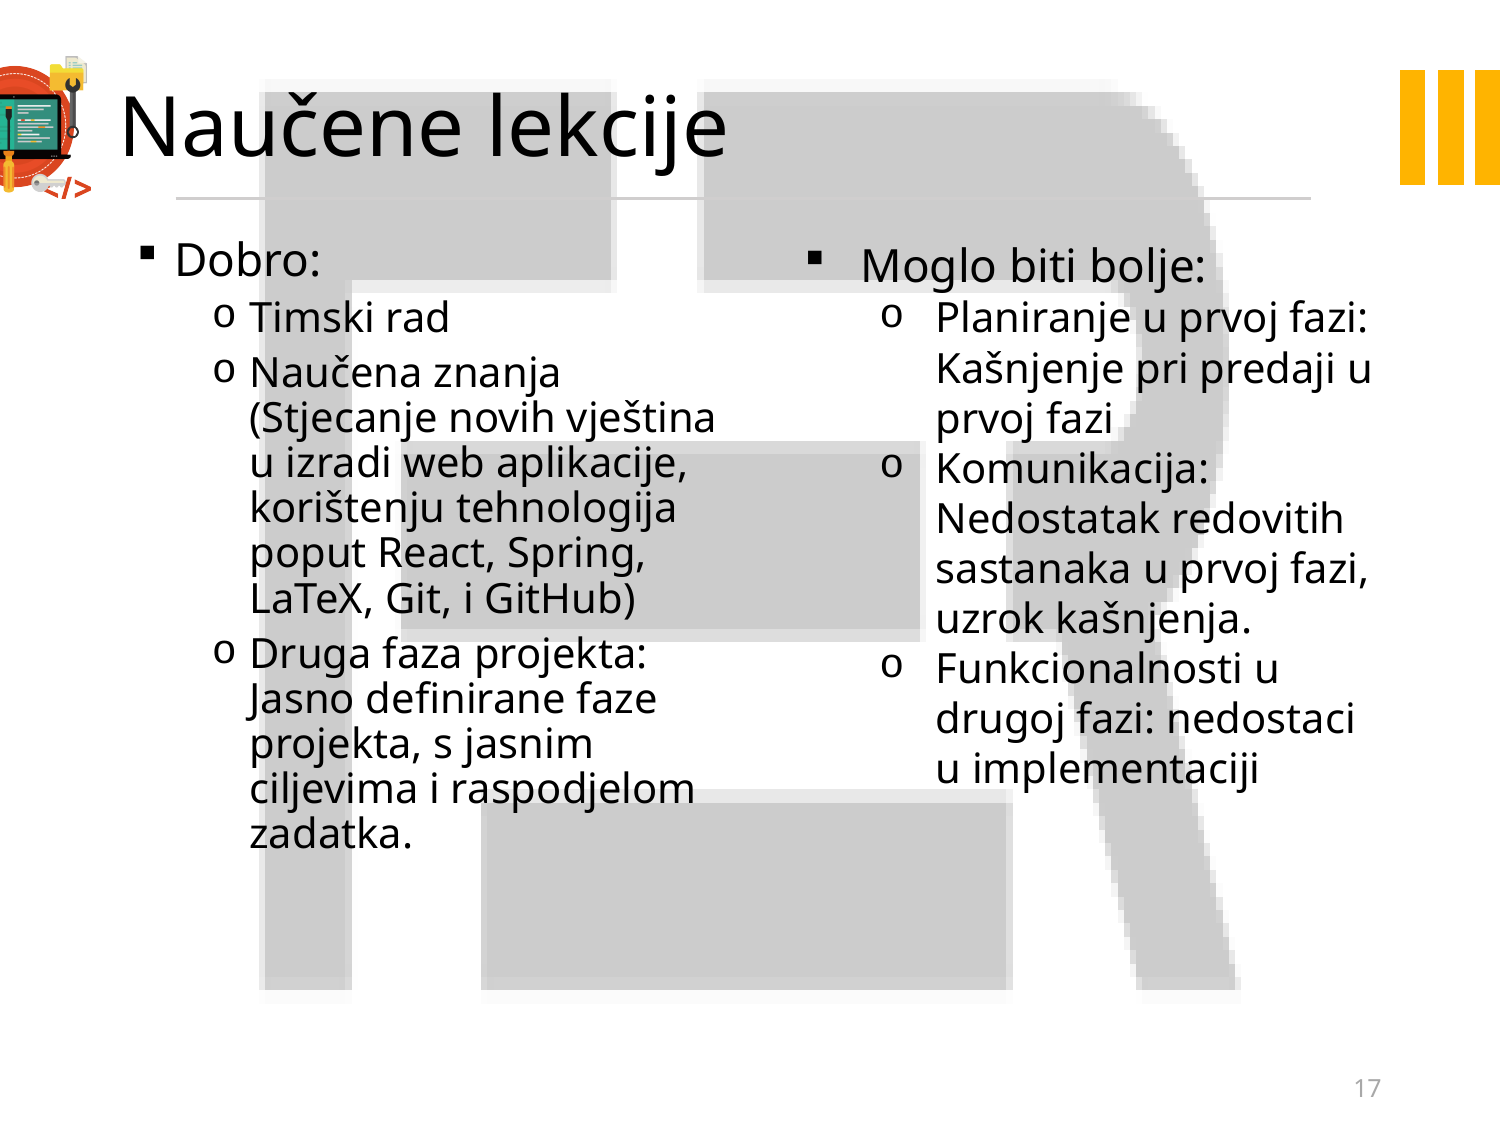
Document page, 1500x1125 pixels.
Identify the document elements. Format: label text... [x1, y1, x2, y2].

slide_number 17 [1310, 1065, 1397, 1125]
picture [0, 56, 91, 199]
title Naučene lekcije [103, 59, 1397, 199]
text_box Moglo biti bolje: Planiranje u prvoj fazi: Kašnjenje pri predaji u prvoj fazi Komunikacija: Nedostatak redovitih sastanaka u prvoj fazi, uzrok kašnjenja. Funkcionalnosti u drugoj fazi: nedostaci u implementaciji [714, 228, 1397, 799]
list Dobro: Timski rad Naučena znanja (Stjecanje novih vještina u izradi web aplikacije, korištenju tehnologija poput React, Spring, LaTeX, Git, i GitHub) Druga faza projekta: Jasno definirane faze projekta, s jasnim ciljevima i raspodjelom zadatka. [46, 228, 750, 1038]
